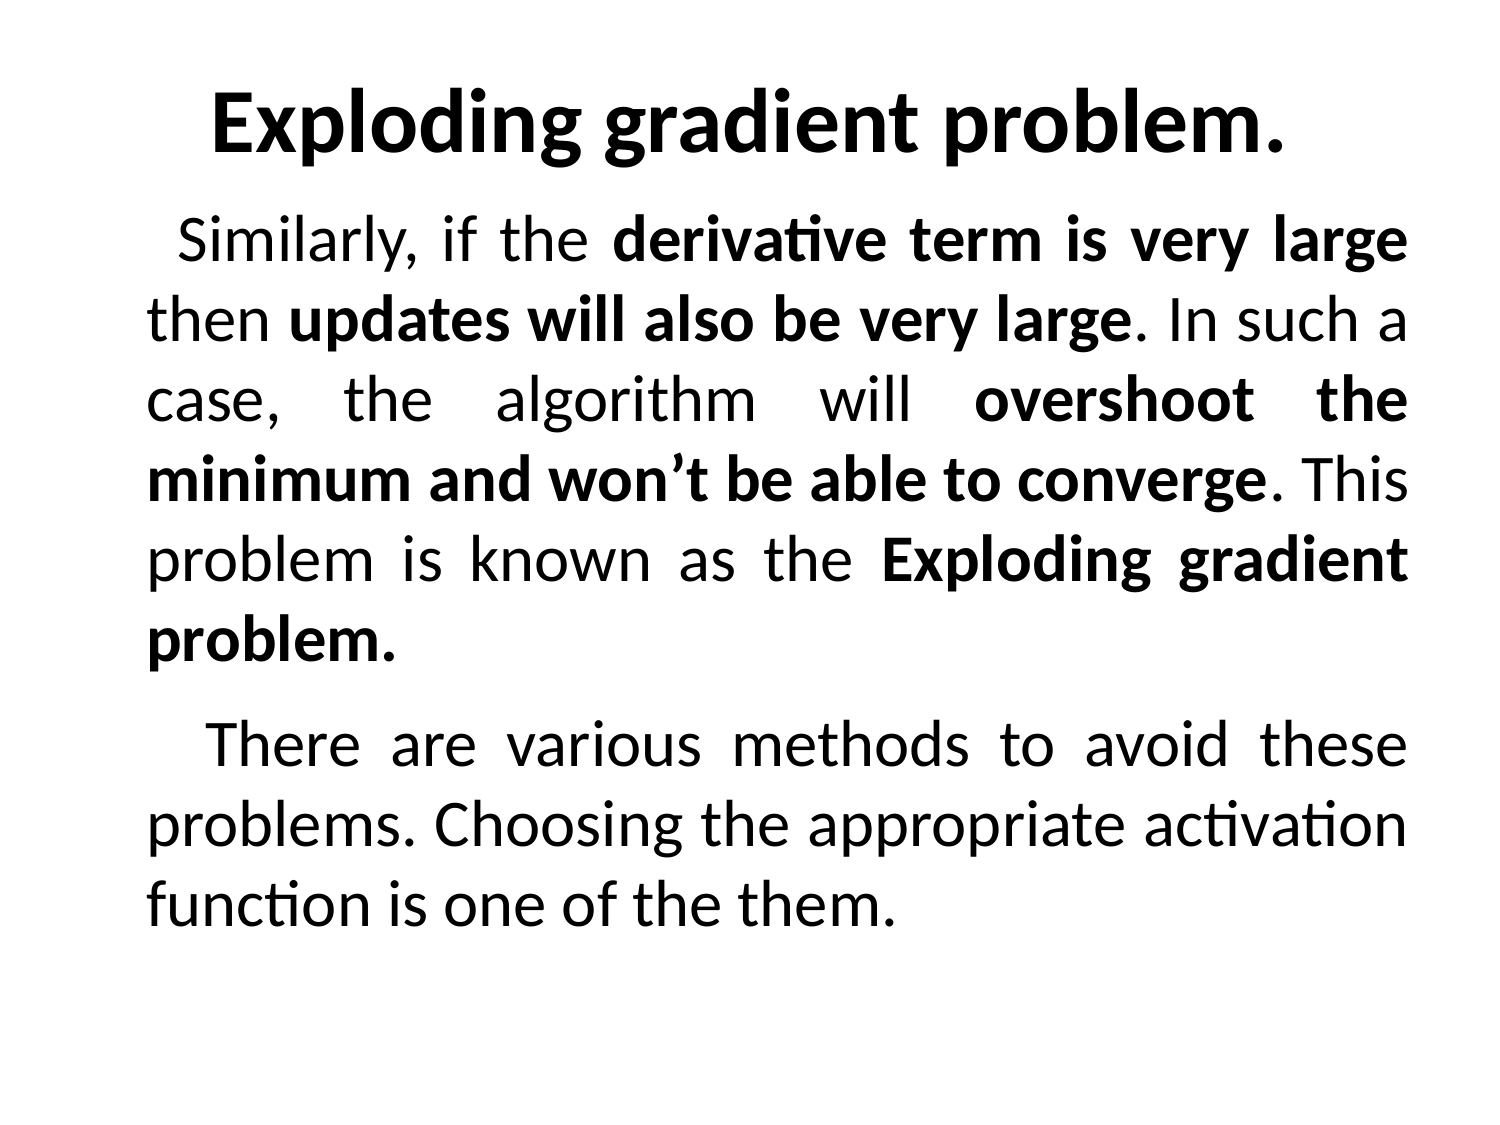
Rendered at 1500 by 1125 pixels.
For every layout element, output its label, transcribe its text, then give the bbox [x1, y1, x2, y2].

title Exploding gradient problem. [75, 45, 1425, 187]
list Similarly, if the derivative term is very large then updates will also be very large. In such a case, the algorithm will overshoot the minimum and won’t be able to converge. This problem is known as the Exploding gradient problem. There are various methods to avoid these problems. Choosing the appropriate activation function is one of the them. [75, 187, 1425, 1005]
